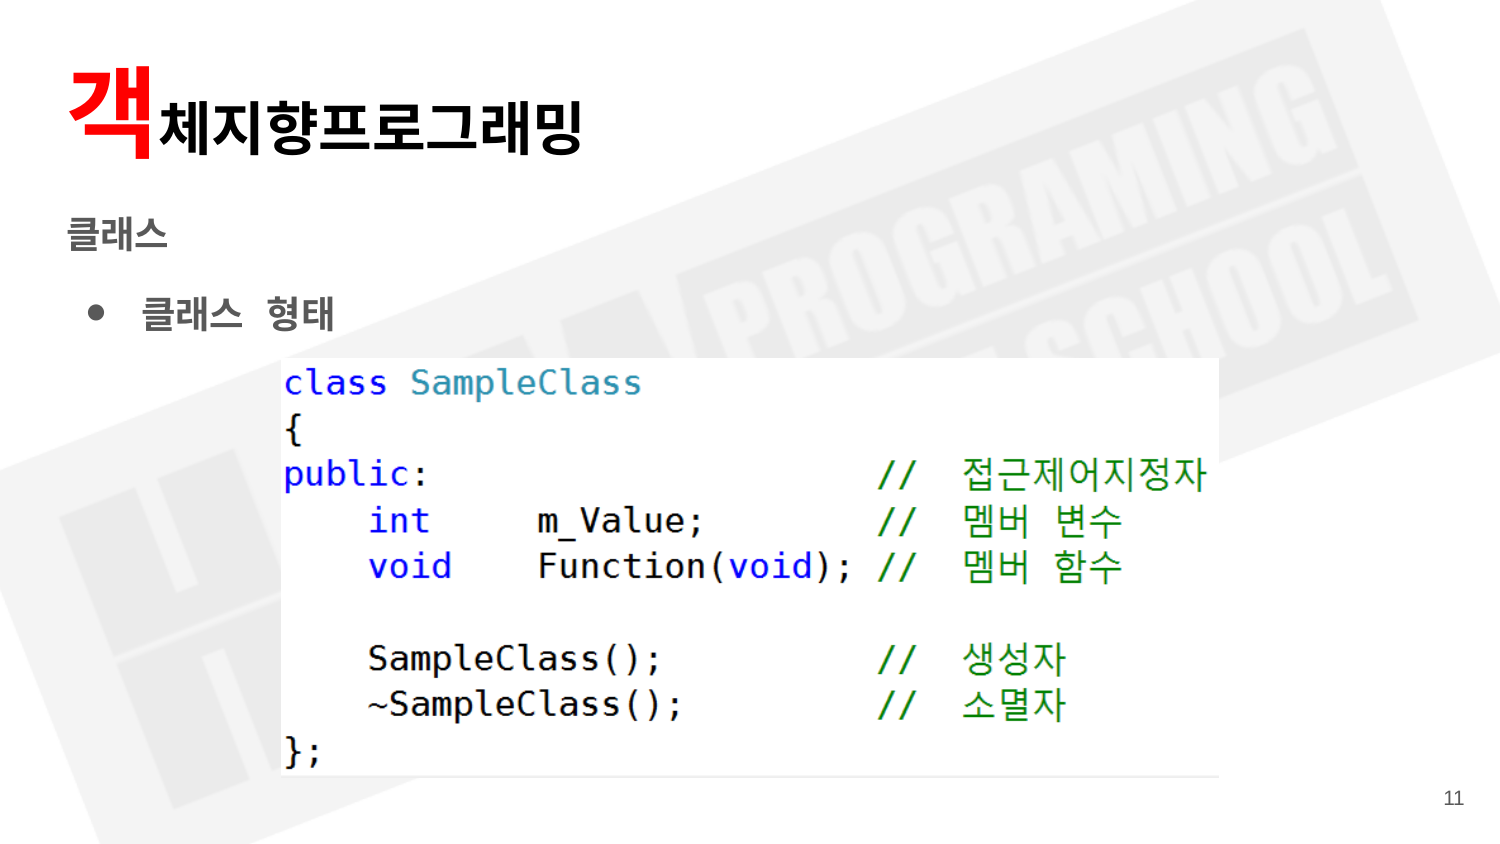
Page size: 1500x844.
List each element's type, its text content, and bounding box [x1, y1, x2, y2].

slide_number ‹#› [1389, 764, 1480, 830]
title 객체지향프로그래밍 [51, 35, 1449, 130]
picture [281, 358, 1219, 778]
list 클래스 [51, 189, 1449, 269]
list 클래스 형태 [51, 269, 1449, 750]
